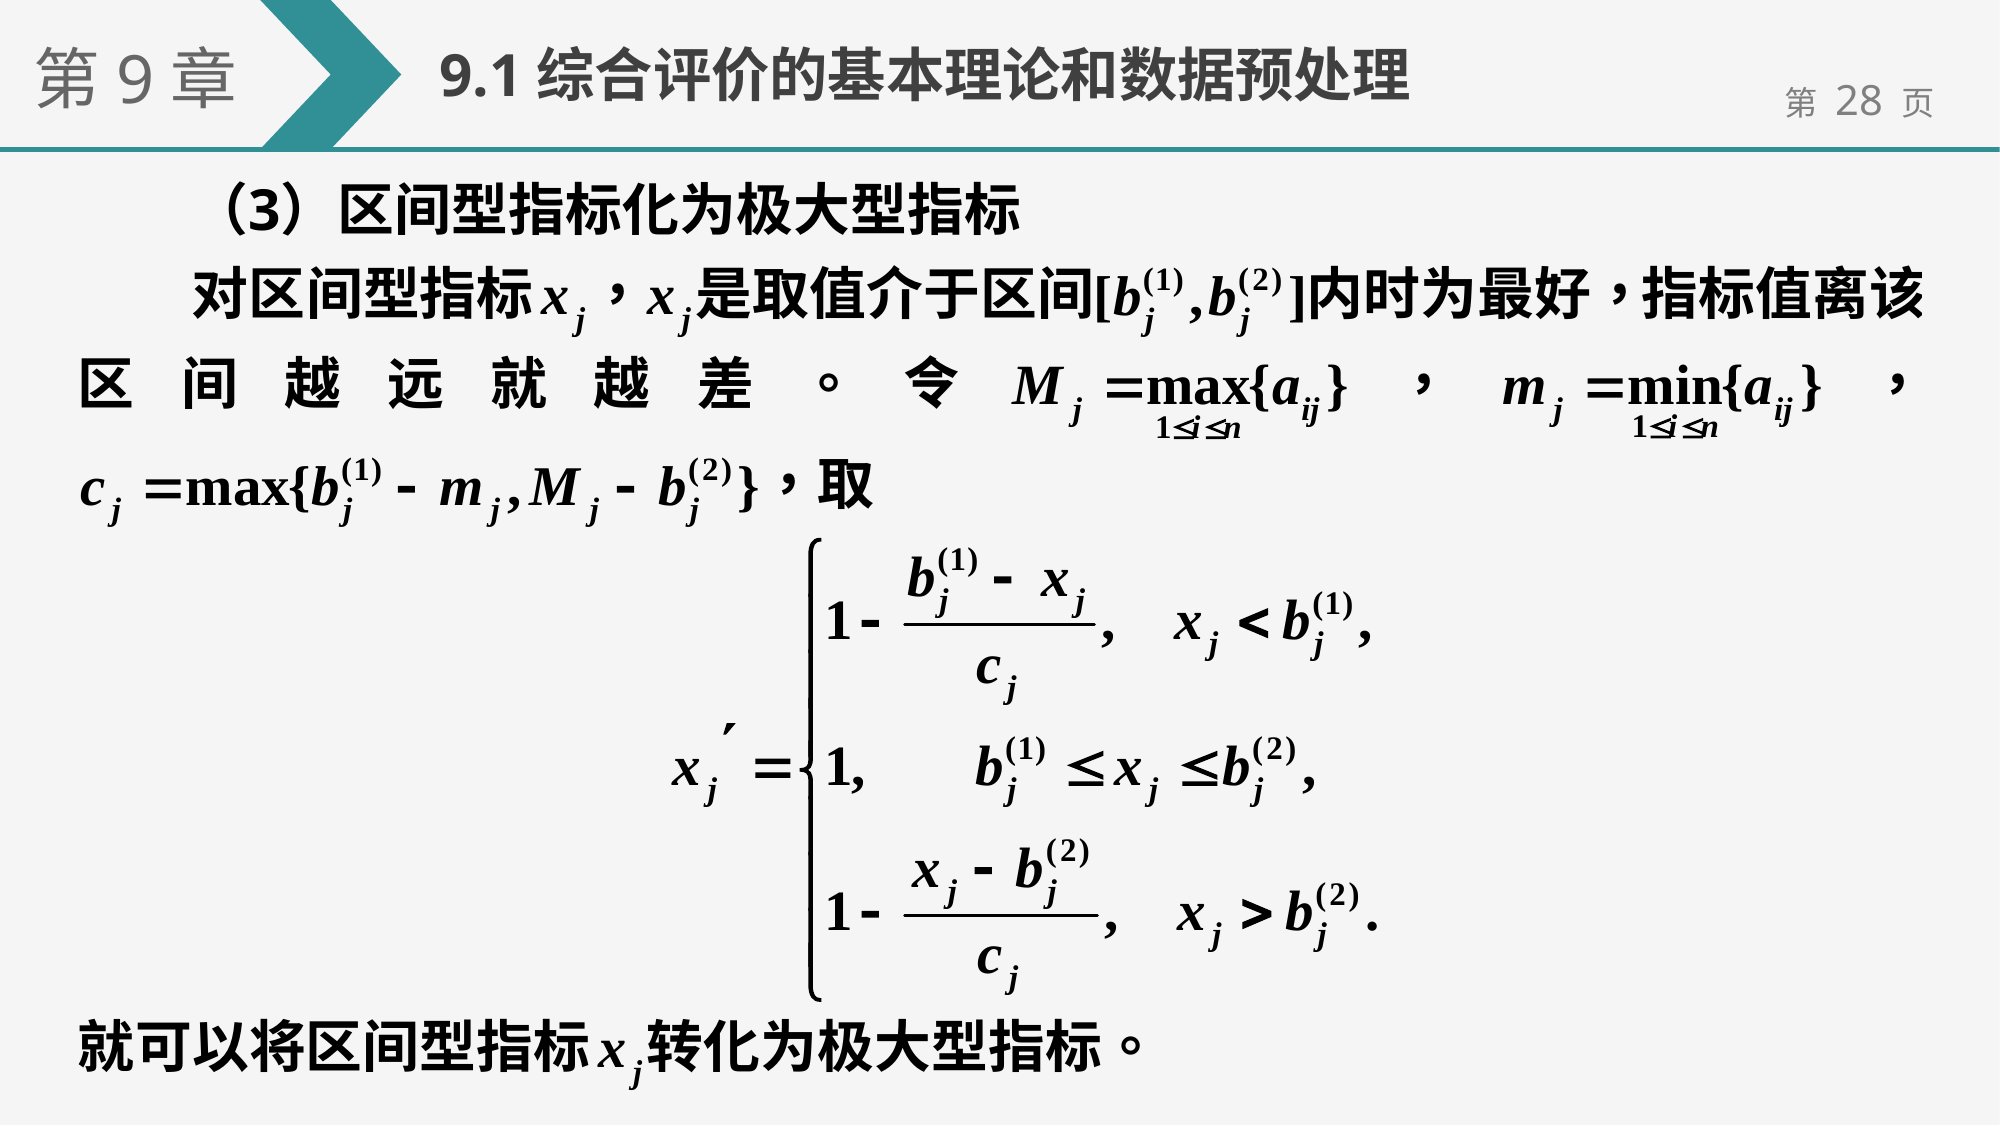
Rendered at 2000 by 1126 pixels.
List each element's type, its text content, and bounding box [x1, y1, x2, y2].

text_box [77, 168, 1922, 1126]
text_box 9.1综合评价的基本理论和数据预处理 [424, 31, 1449, 116]
text_box 第9章 [19, 29, 253, 125]
text_box [258, 0, 403, 148]
